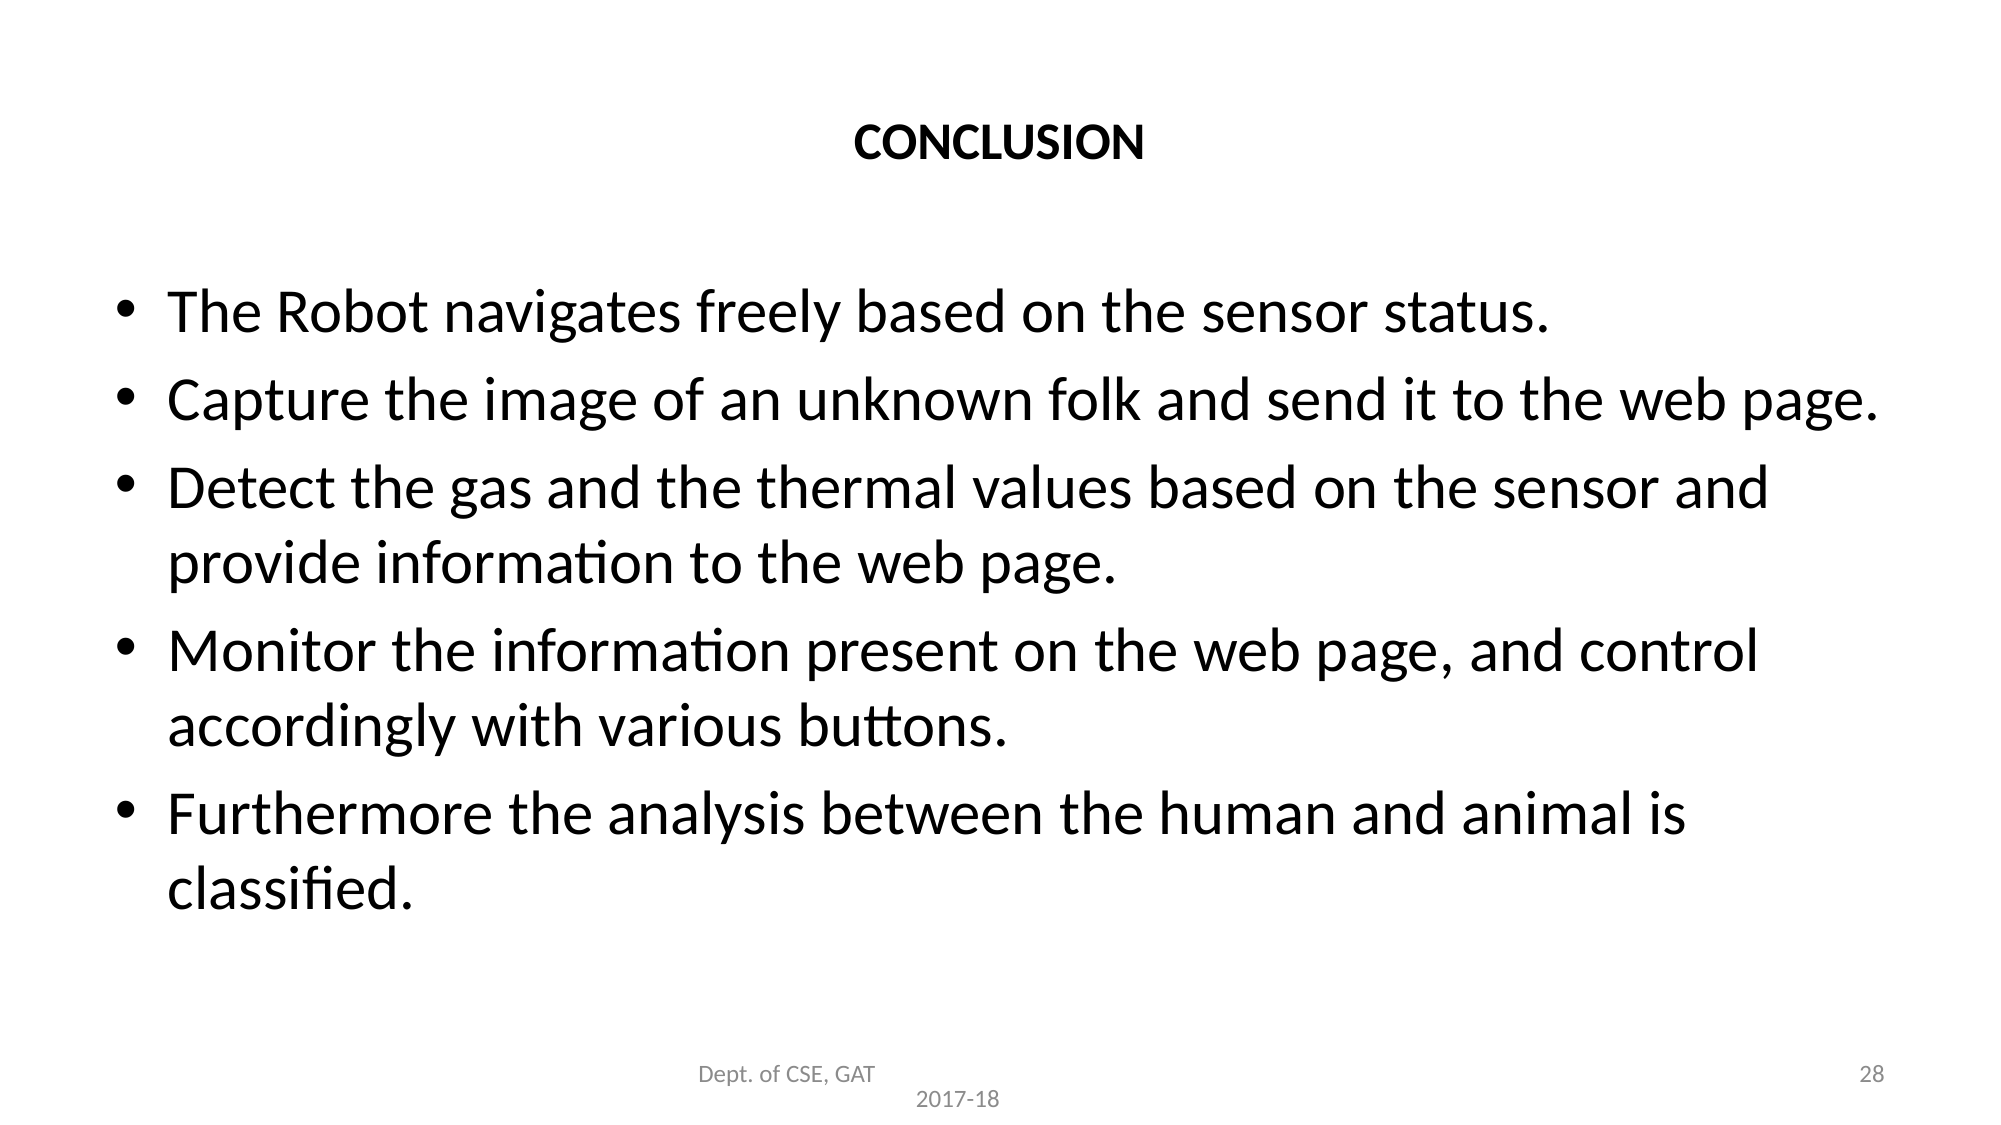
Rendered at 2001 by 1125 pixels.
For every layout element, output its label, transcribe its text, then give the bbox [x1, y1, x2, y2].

list The Robot navigates freely based on the sensor status. Capture the image of an unknown folk and send it to the web page. Detect the gas and the thermal values based on the sensor and provide information to the web page. Monitor the information present on the web page, and control accordingly with various buttons. Furthermore the analysis between the human and animal is classified. [99, 262, 1900, 1005]
footer Dept. of CSE, GAT 2017-18 [683, 1042, 1317, 1103]
title CONCLUSION [99, 45, 1900, 233]
slide_number 28 [1433, 1042, 1900, 1103]
